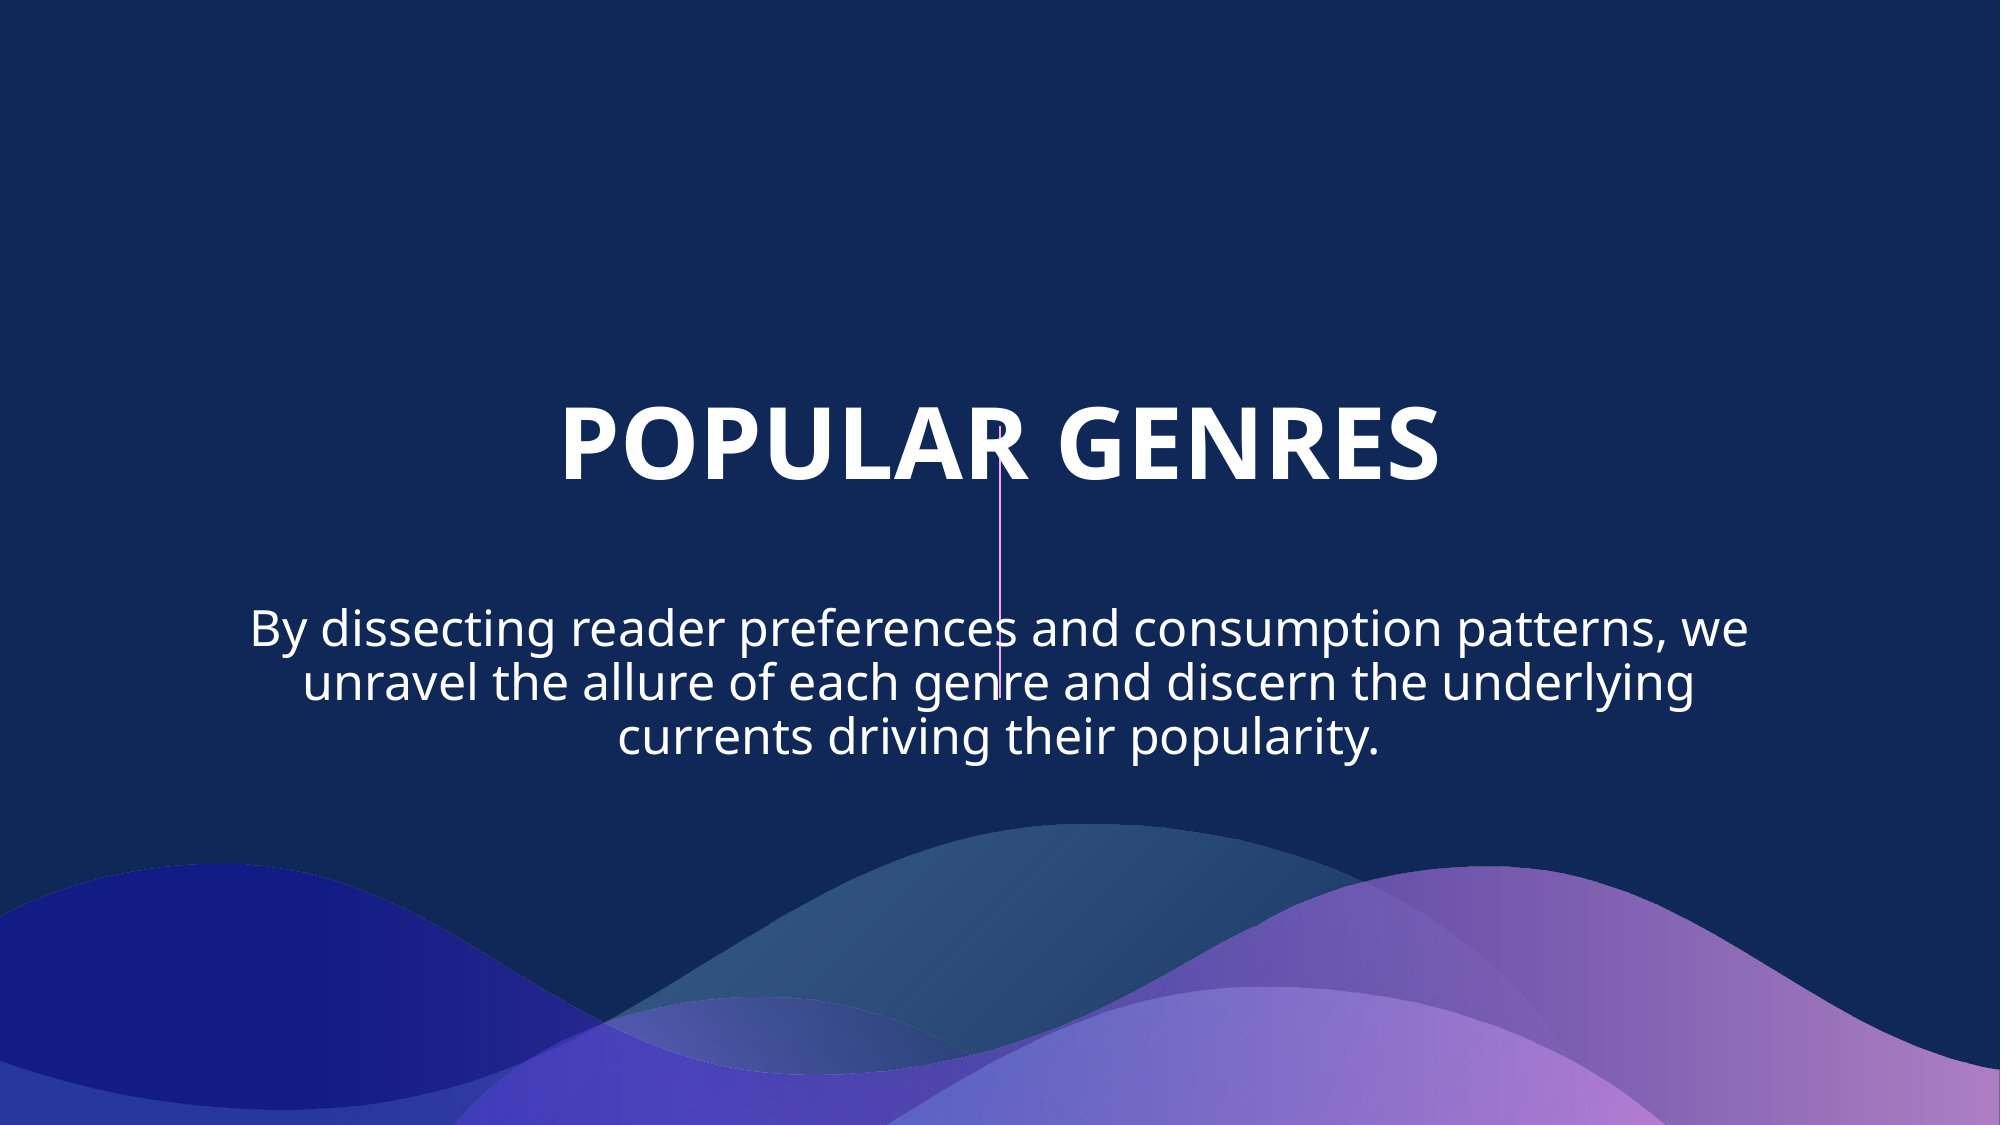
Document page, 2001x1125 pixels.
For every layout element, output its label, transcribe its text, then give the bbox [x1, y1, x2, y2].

subtitle By dissecting reader preferences and consumption patterns, we unravel the allure of each genre and discern the underlying currents driving their popularity. [225, 595, 1775, 721]
title POPULAR GENRES [249, 333, 1750, 509]
